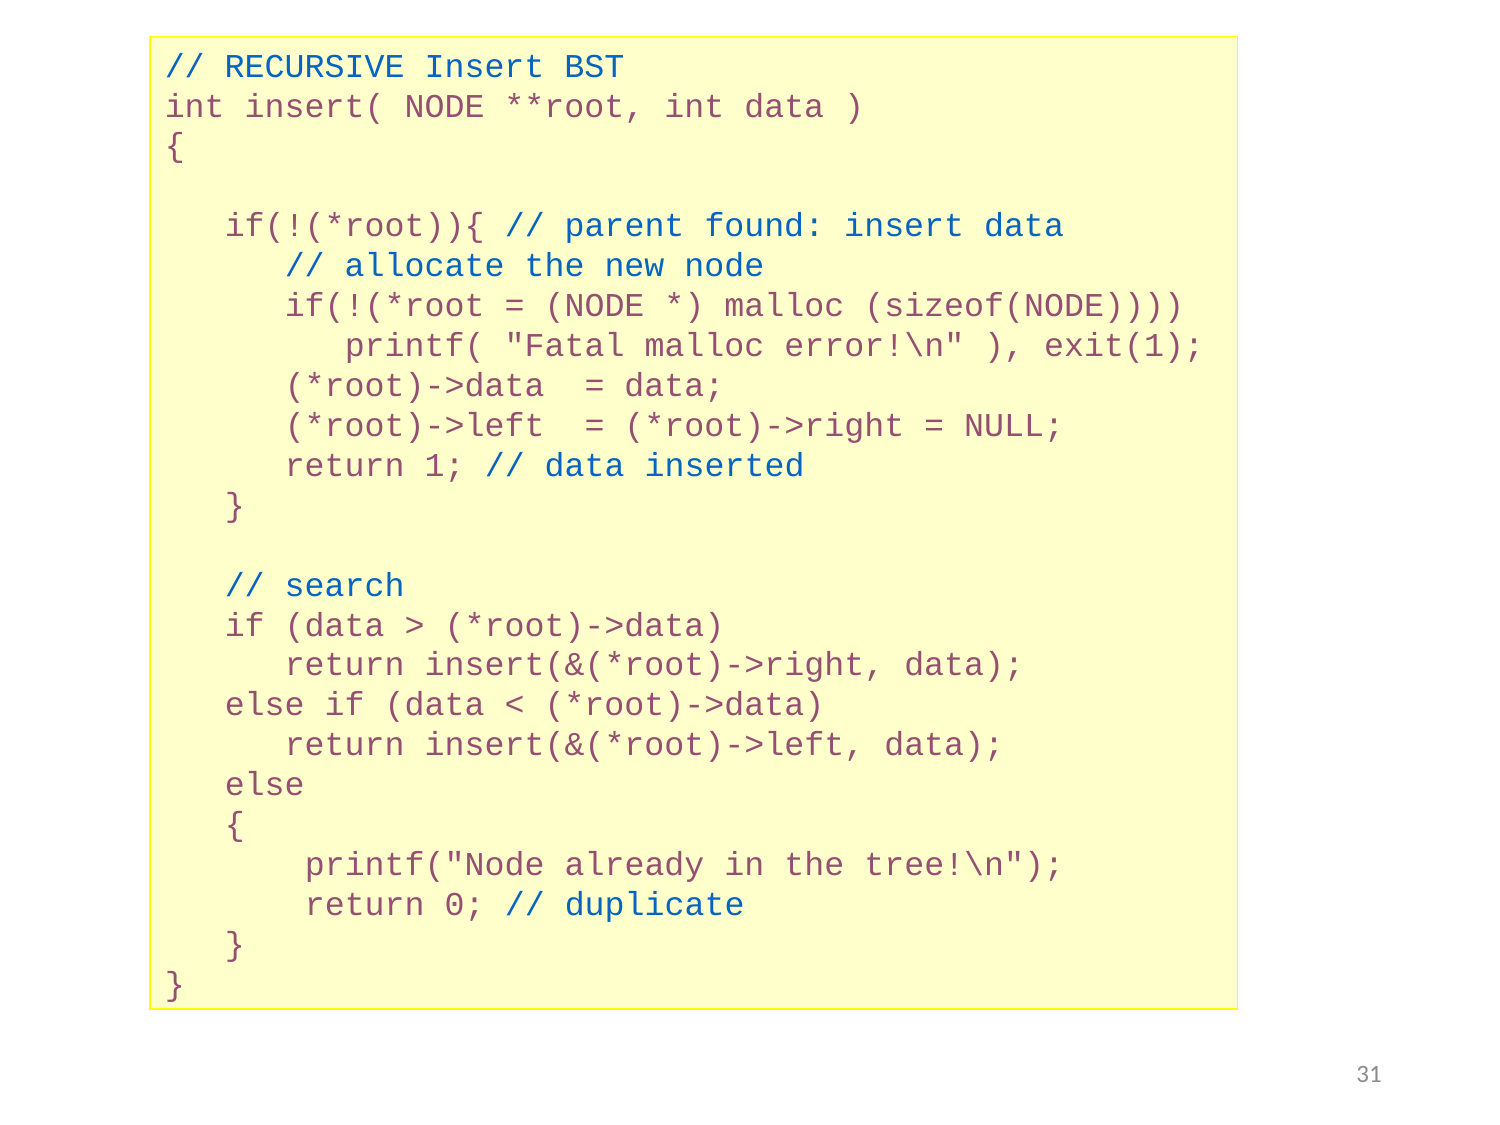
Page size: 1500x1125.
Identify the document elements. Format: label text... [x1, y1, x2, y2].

text_box // RECURSIVE Insert BST int insert( NODE **root, int data ) { if(!(*root)){ // parent found: insert data // allocate the new node if(!(*root = (NODE *) malloc (sizeof(NODE)))) printf( "Fatal malloc error!\n" ), exit(1); (*root)->data = data; (*root)->left = (*root)->right = NULL; return 1; // data inserted } // search if (data > (*root)->data) return insert(&(*root)->right, data); else if (data < (*root)->data) return insert(&(*root)->left, data); else { printf("Node already in the tree!\n"); return 0; // duplicate } } [150, 36, 1238, 1010]
slide_number 31 [1059, 1042, 1397, 1103]
